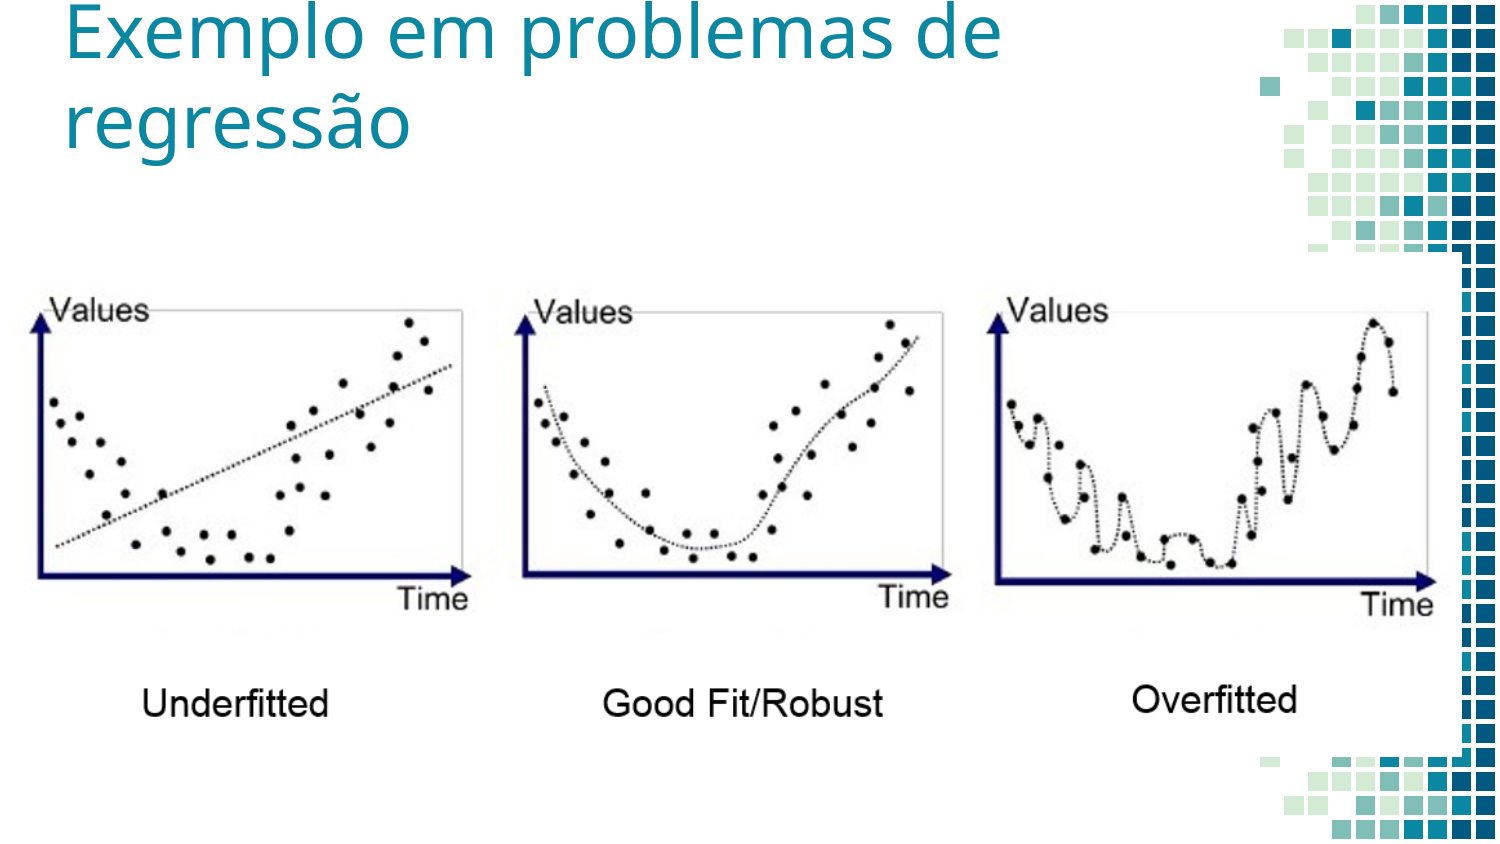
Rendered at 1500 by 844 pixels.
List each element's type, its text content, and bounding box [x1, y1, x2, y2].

title Exemplo em problemas de regressão [48, 38, 1158, 179]
picture [10, 252, 1462, 757]
